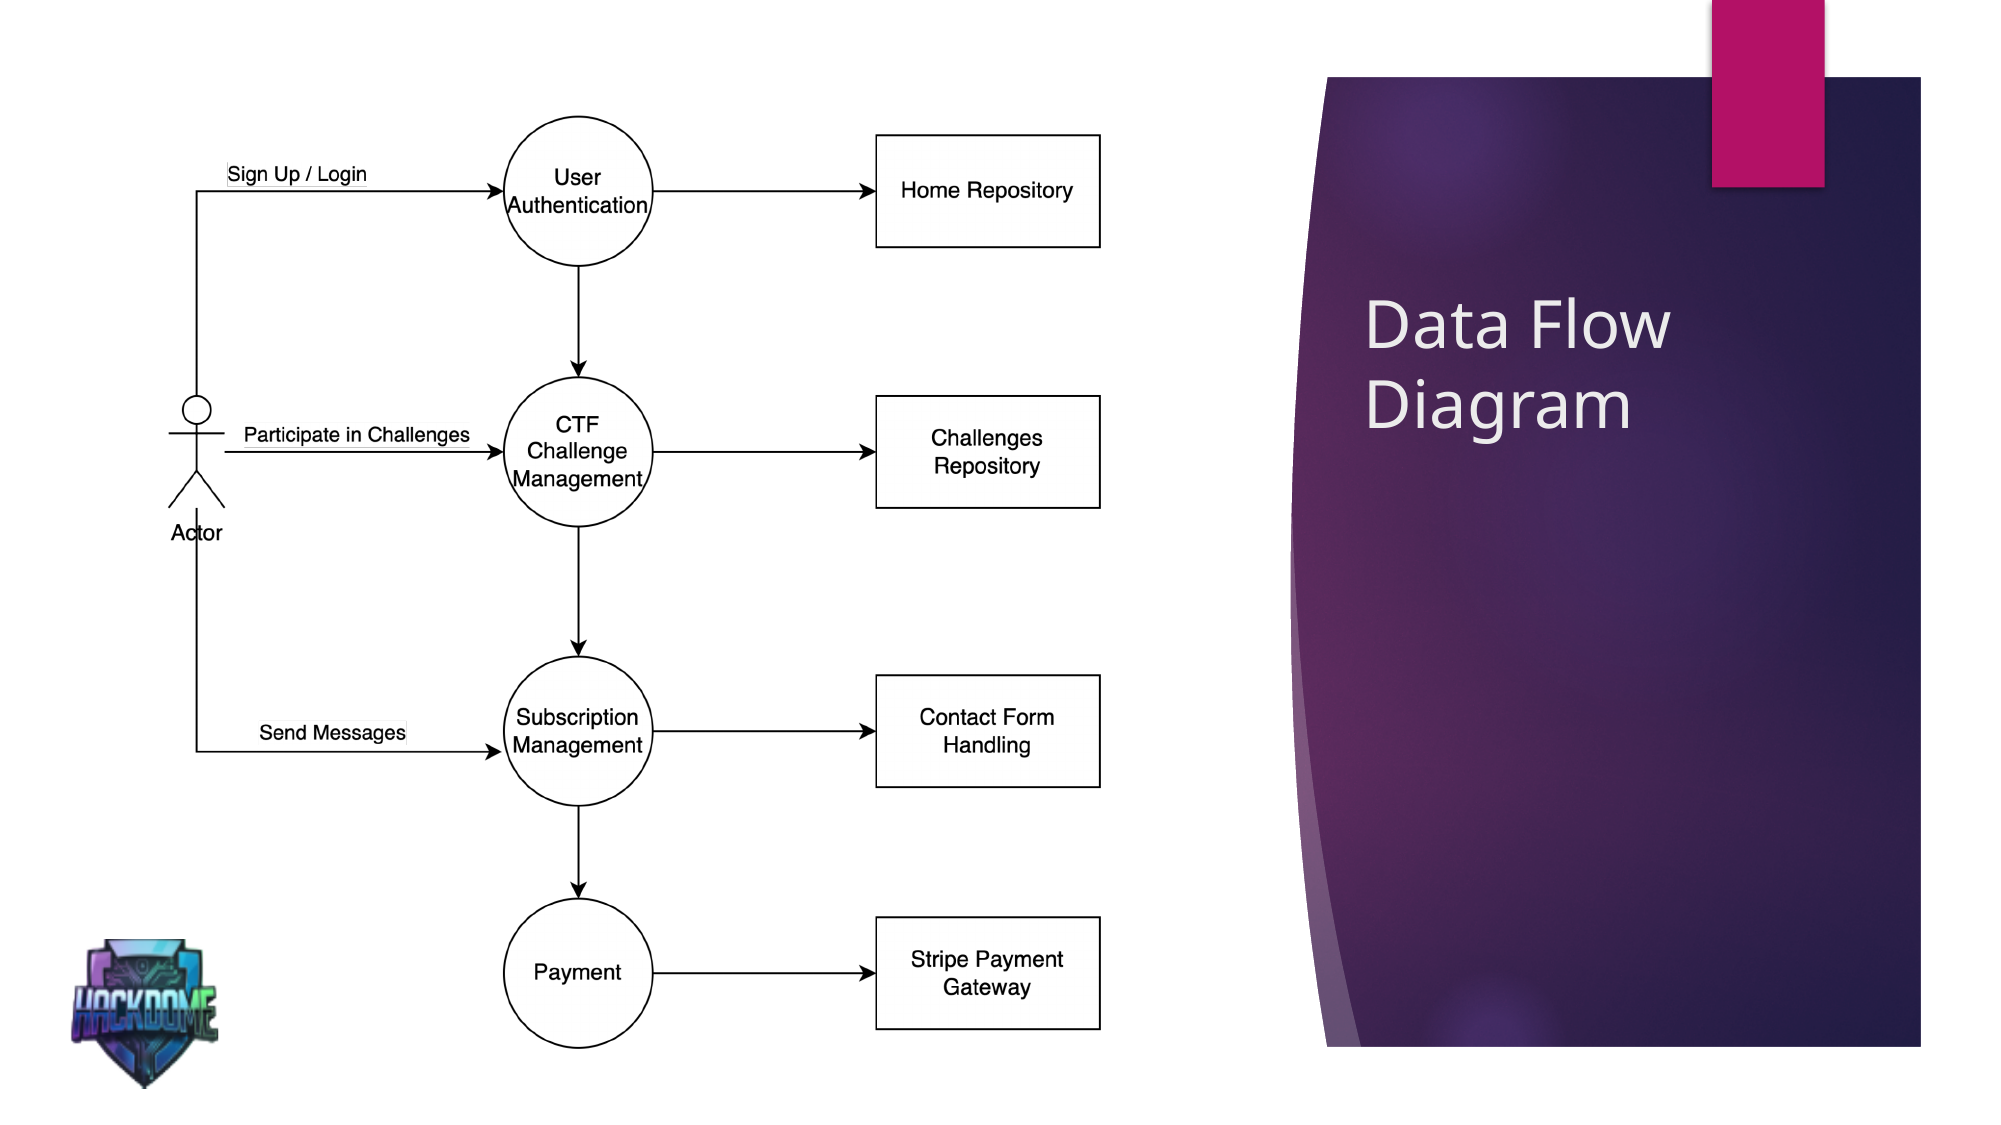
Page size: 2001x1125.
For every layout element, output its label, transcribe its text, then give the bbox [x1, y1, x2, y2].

title Data Flow Diagram [1349, 239, 1848, 450]
picture [56, 97, 1119, 1089]
picture [1292, 78, 1920, 1046]
